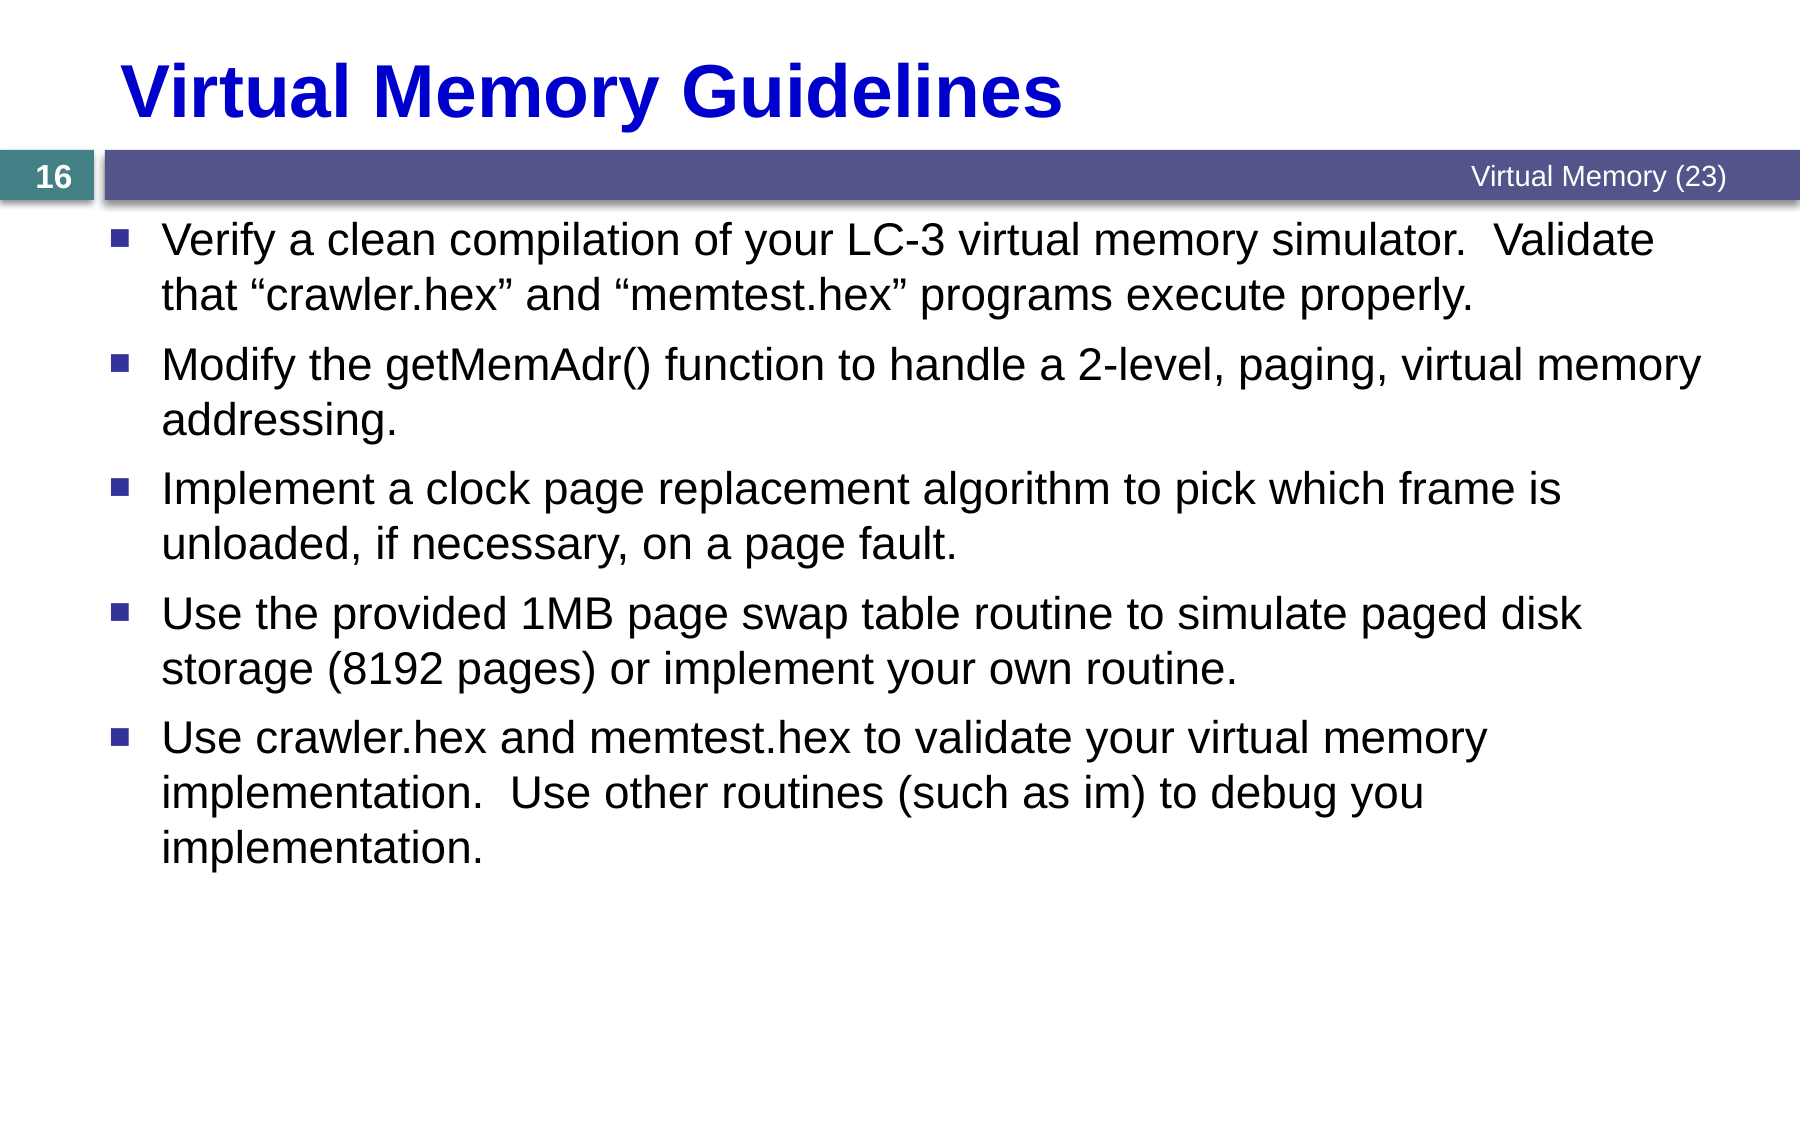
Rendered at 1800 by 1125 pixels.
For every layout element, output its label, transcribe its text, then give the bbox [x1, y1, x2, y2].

slide_number 16 [0, 152, 108, 198]
footer Virtual Memory (23) [675, 149, 1743, 202]
list Verify a clean compilation of your LC-3 virtual memory simulator. Validate that “crawler.hex” and “memtest.hex” programs execute properly. Modify the getMemAdr() function to handle a 2-level, paging, virtual memory addressing. Implement a clock page replacement algorithm to pick which frame is unloaded, if necessary, on a page fault. Use the provided 1MB page swap table routine to simulate paged disk storage (8192 pages) or implement your own routine. Use crawler.hex and memtest.hex to validate your virtual memory implementation. Use other routines (such as im) to debug you implementation. [93, 202, 1743, 1082]
title Virtual Memory Guidelines [105, 27, 1743, 149]
